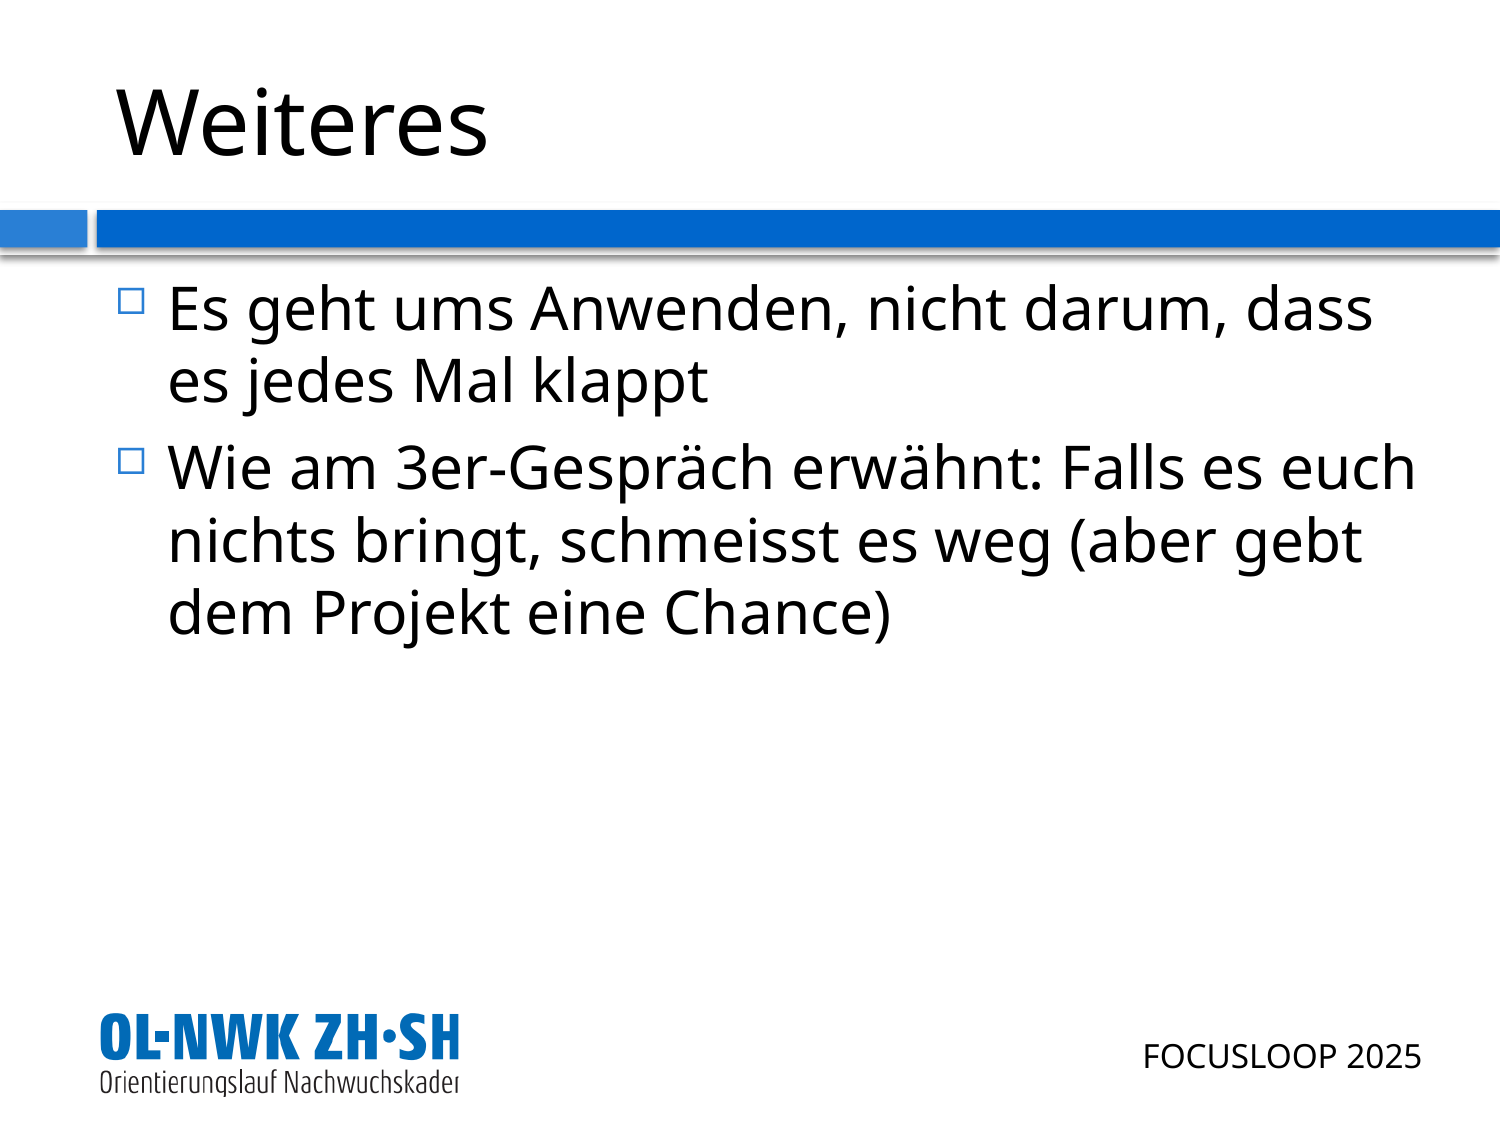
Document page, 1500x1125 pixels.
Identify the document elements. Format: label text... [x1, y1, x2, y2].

slide_number FOCUSLOOP 2025 [999, 1025, 1438, 1085]
title Weiteres [100, 37, 1438, 200]
list Es geht ums Anwenden, nicht darum, dass es jedes Mal klappt Wie am 3er-Gespräch erwähnt: Falls es euch nichts bringt, schmeisst es weg (aber gebt dem Projekt eine Chance) [100, 262, 1438, 1000]
